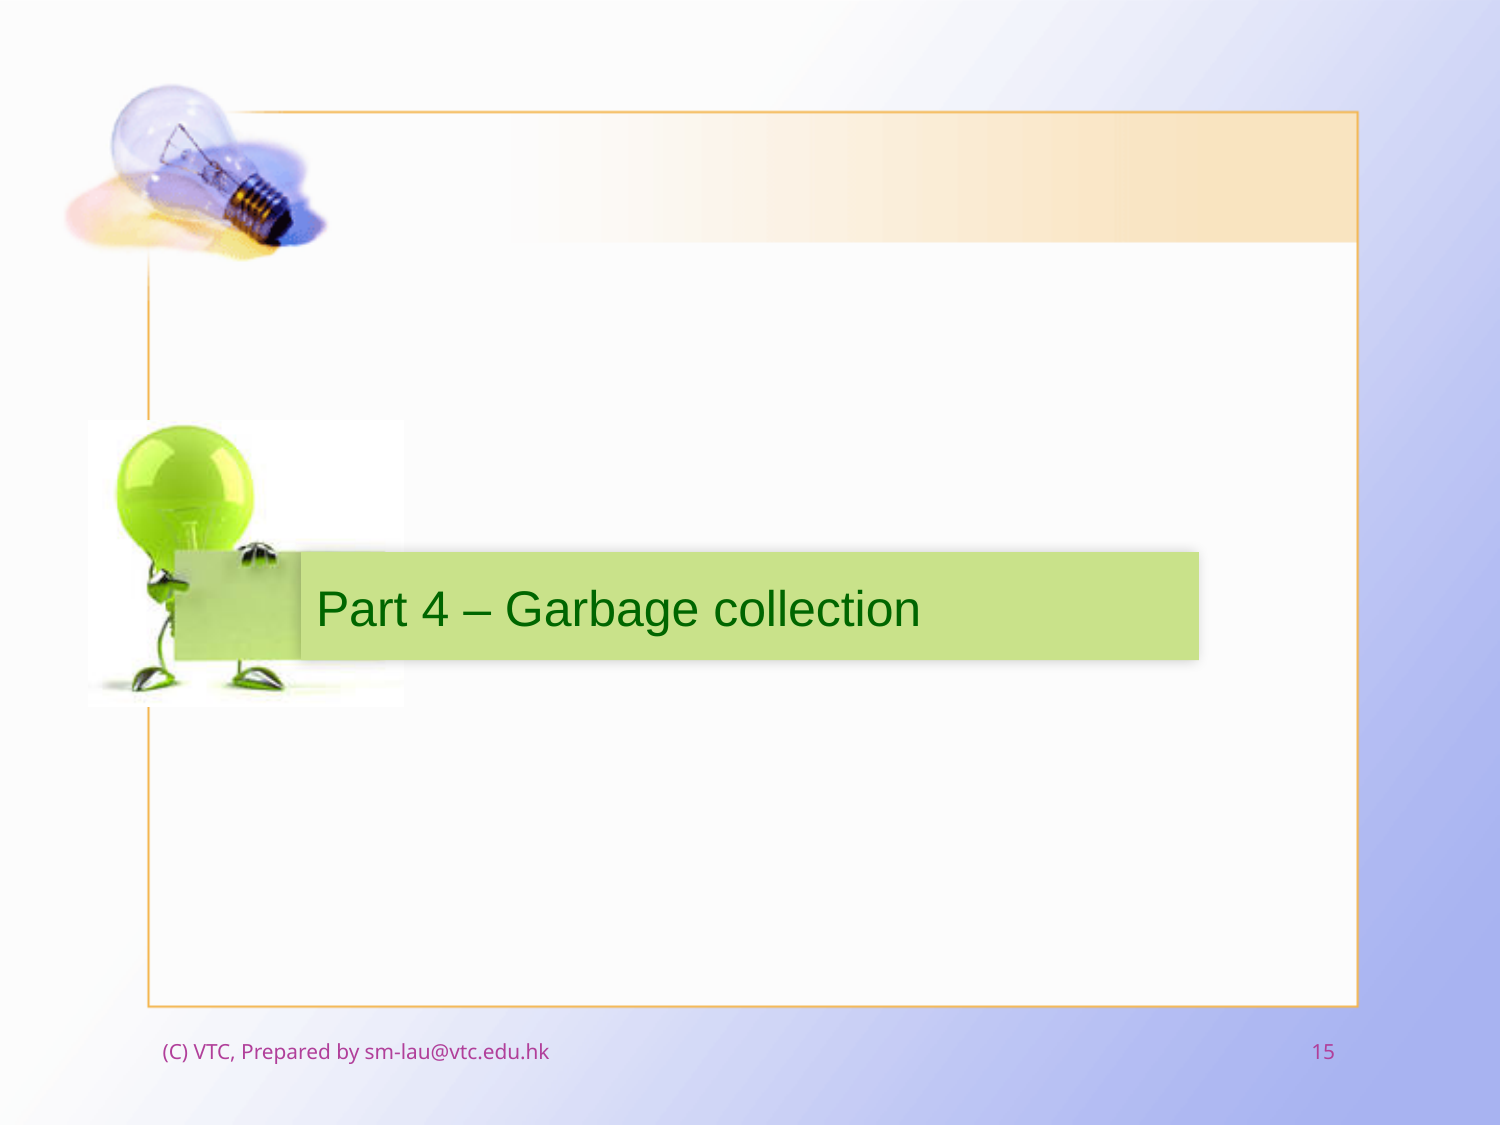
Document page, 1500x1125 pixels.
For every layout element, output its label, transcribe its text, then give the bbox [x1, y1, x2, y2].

text_box Part 4 – Garbage collection [408, 552, 1199, 661]
slide_number 15 [1237, 1024, 1351, 1076]
footer (C) VTC, Prepared by sm-lau@vtc.edu.hk [147, 1024, 1226, 1076]
picture [0, 0, 1500, 1125]
